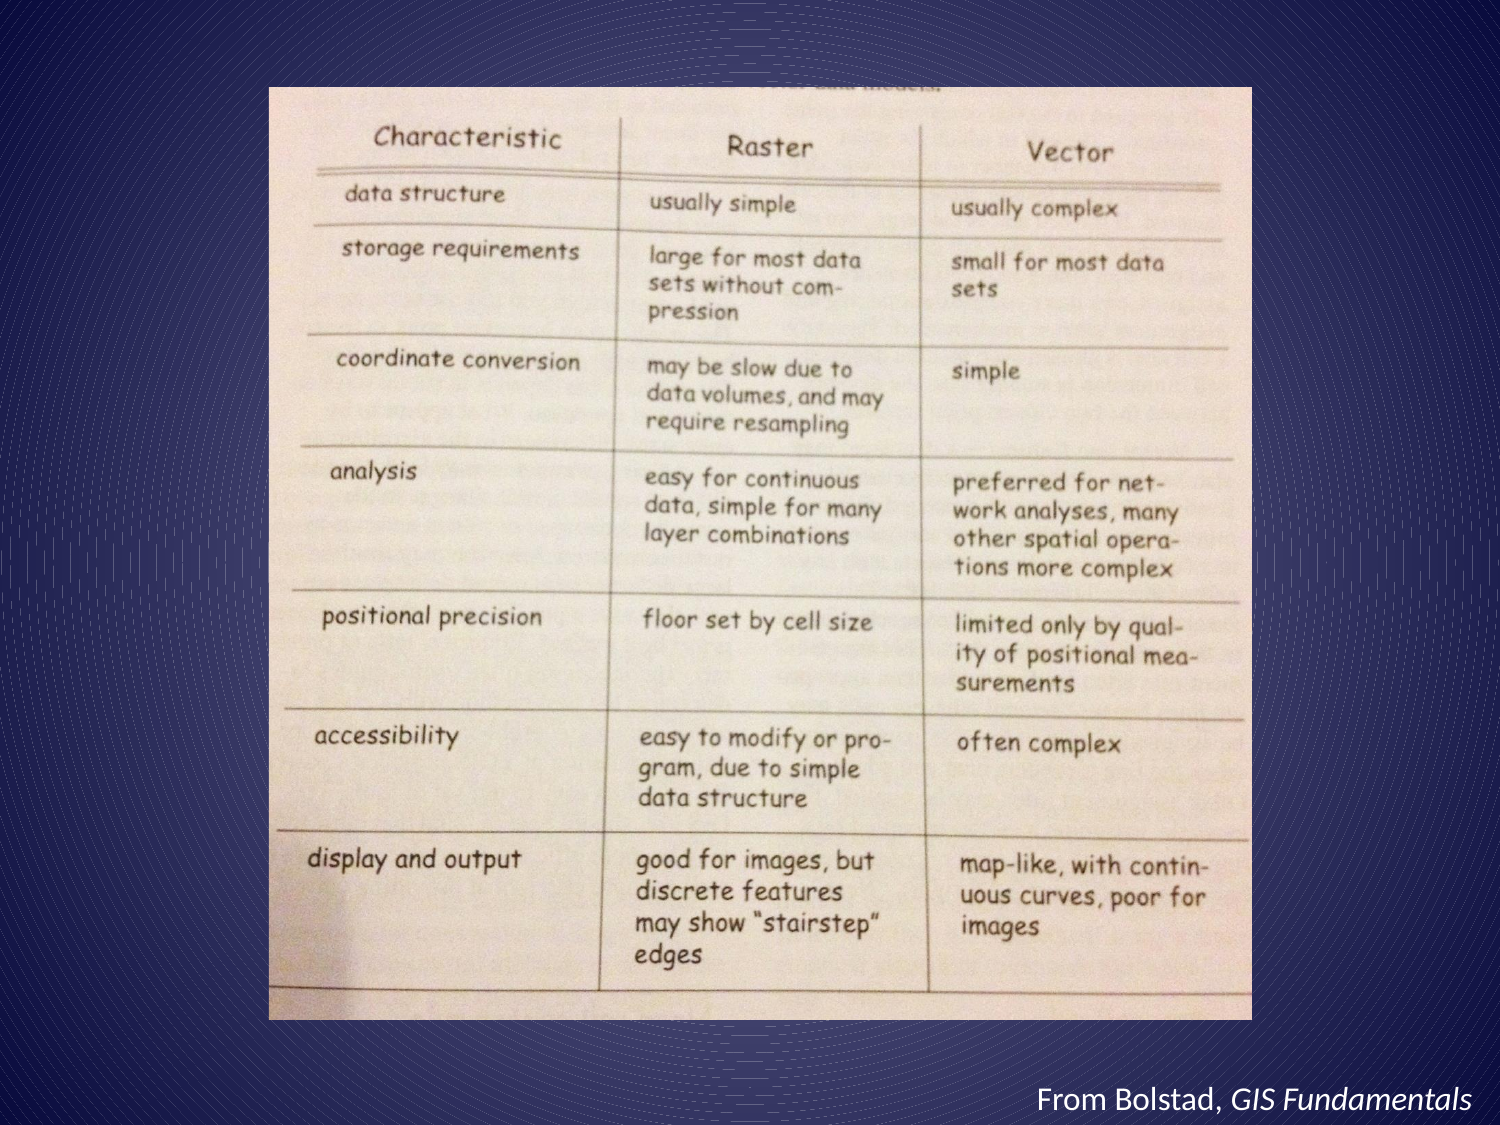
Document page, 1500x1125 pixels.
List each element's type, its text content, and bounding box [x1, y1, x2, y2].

text_box From Bolstad, GIS Fundamentals [499, 1069, 1488, 1125]
picture [268, 87, 1253, 1020]
